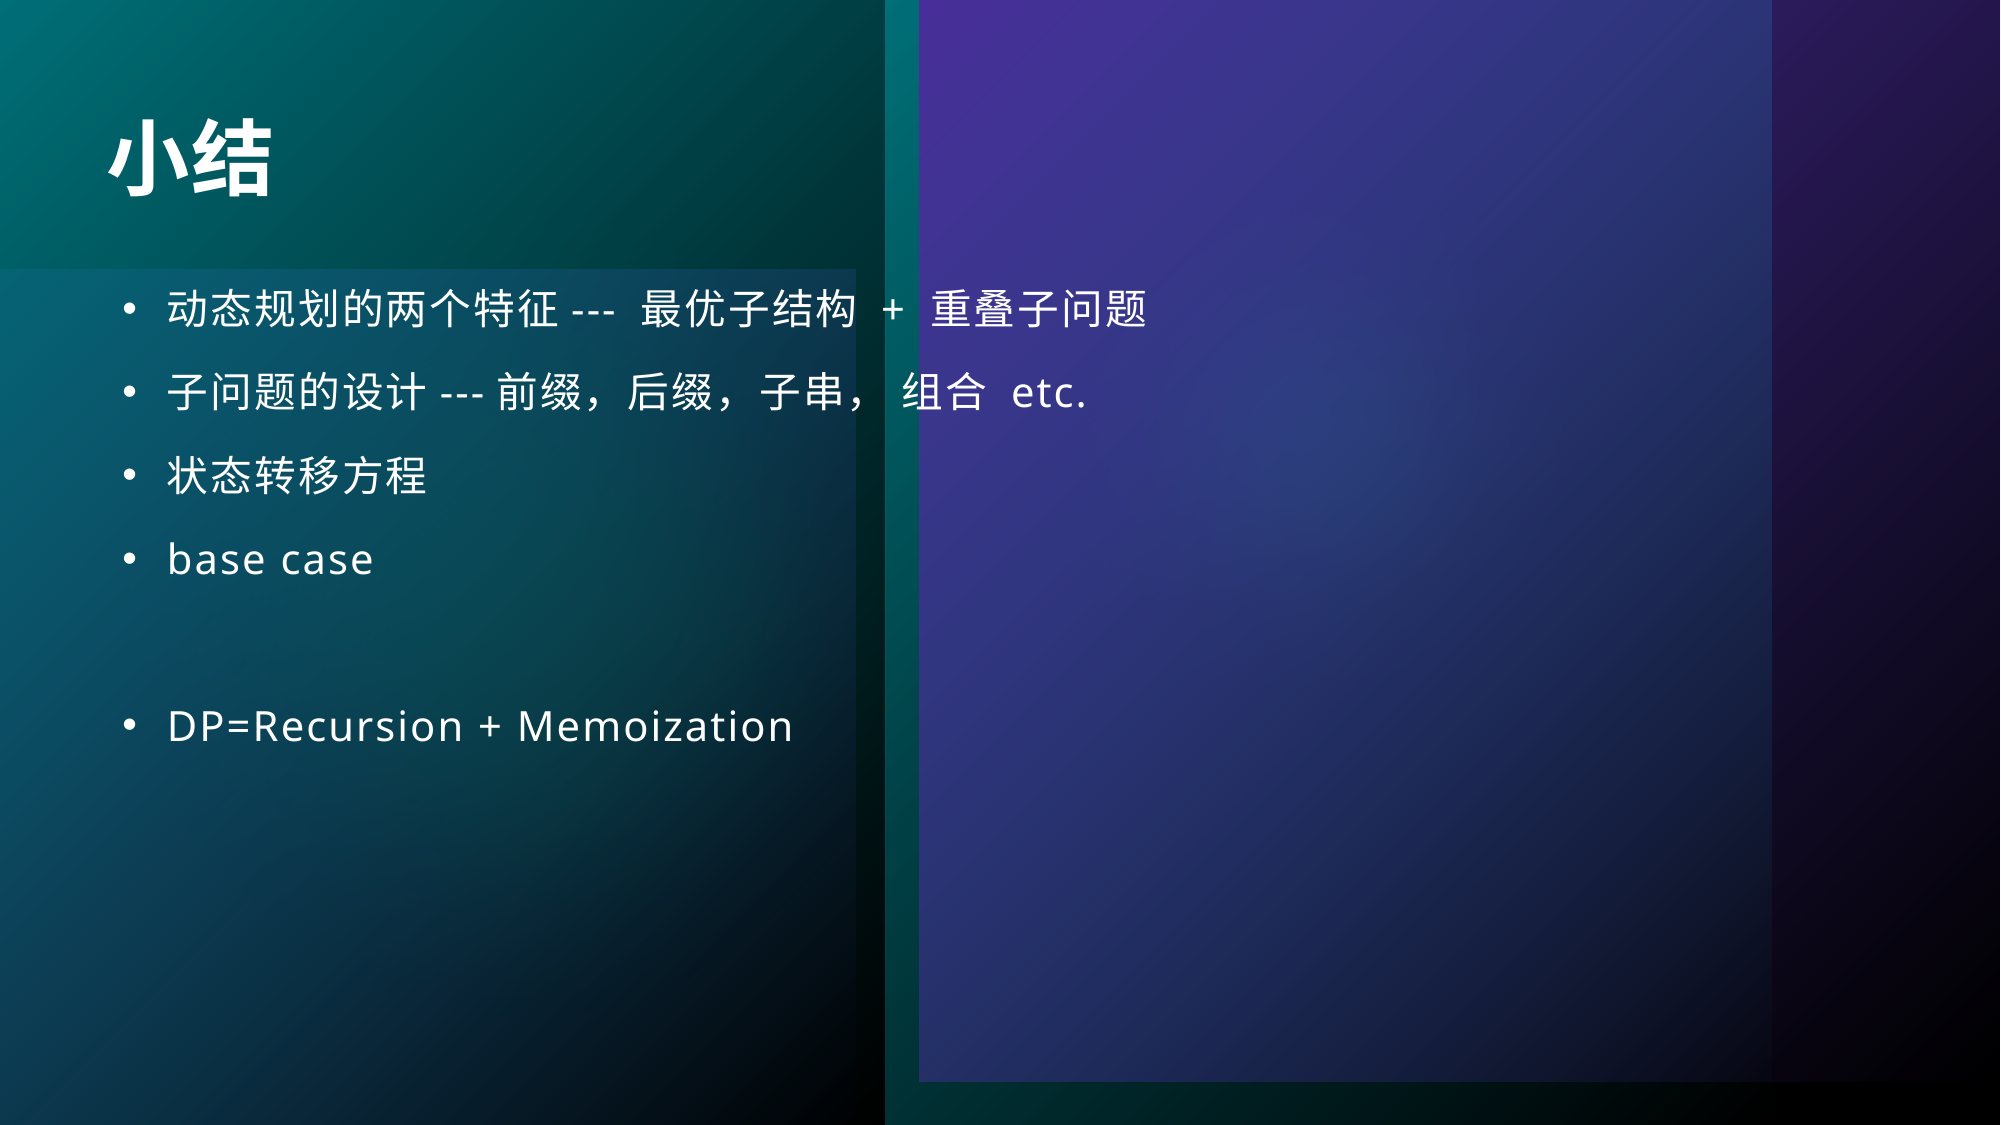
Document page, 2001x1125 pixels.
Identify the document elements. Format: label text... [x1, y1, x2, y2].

list 动态规划的两个特征--- 最优子结构 + 重叠子问题 子问题的设计---前缀，后缀，子串， 组合 etc. 状态转移方程 base case DP=Recursion + Memoization [104, 252, 1926, 873]
title 小结 [88, 88, 1910, 214]
